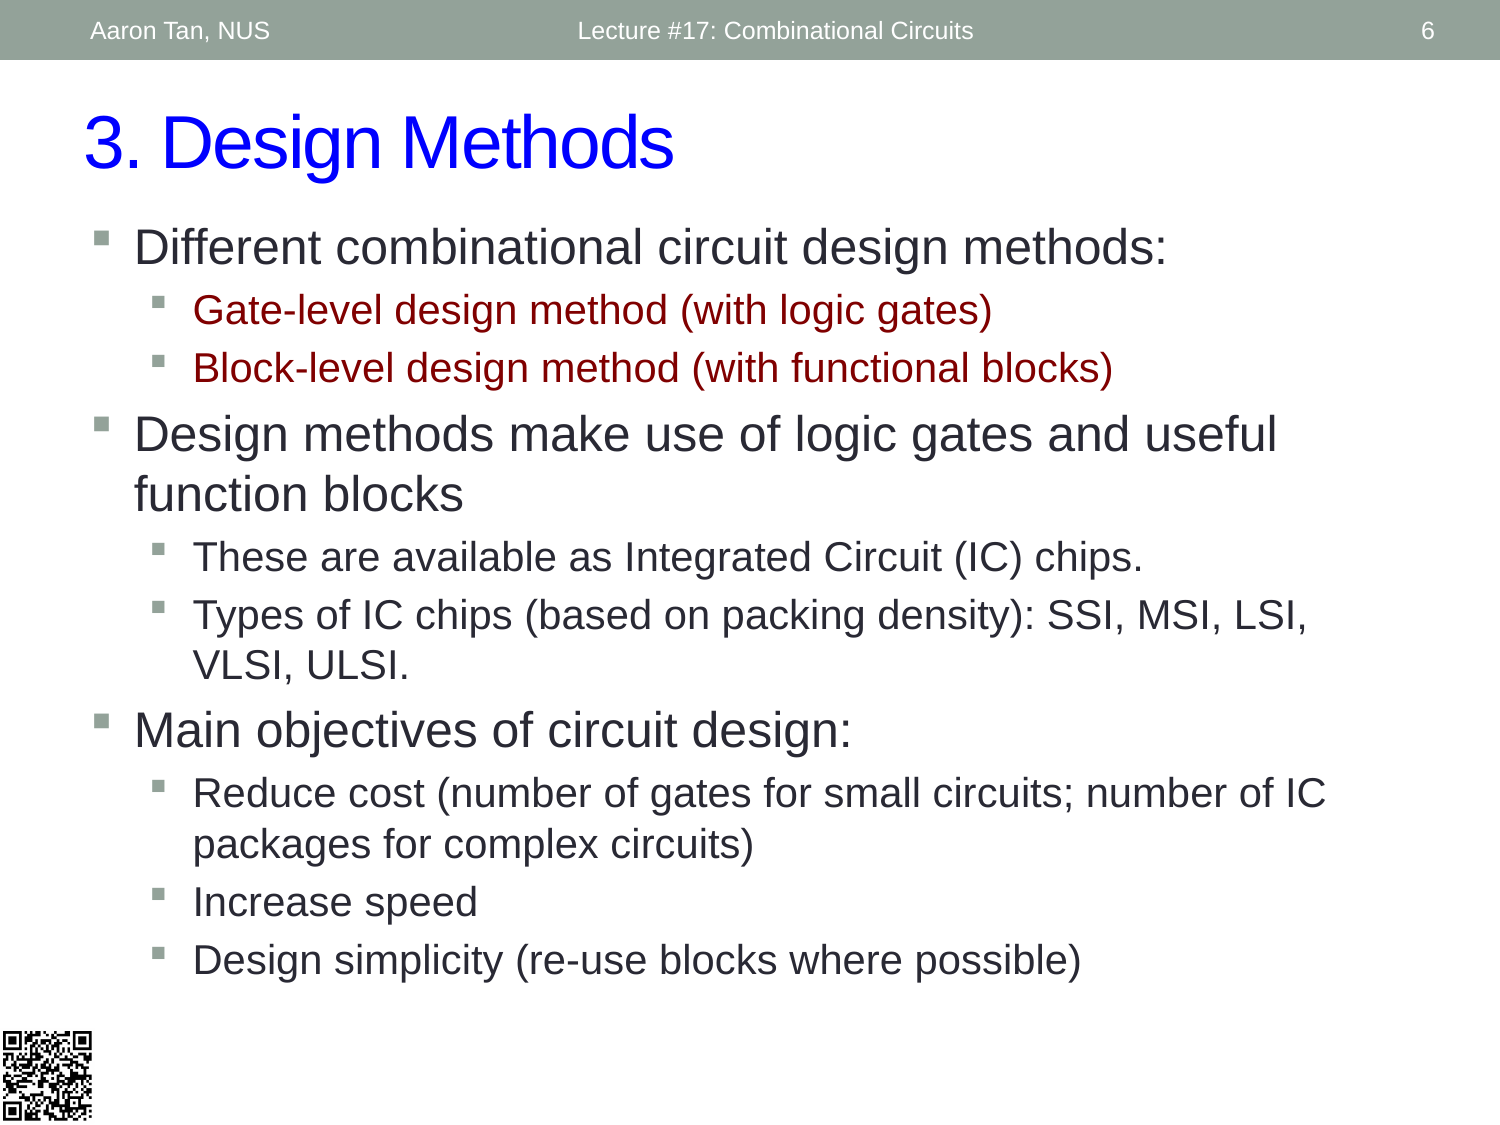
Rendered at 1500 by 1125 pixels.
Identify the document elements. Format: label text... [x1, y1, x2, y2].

slide_number Aaron Tan, NUS [75, 3, 550, 57]
footer Lecture #17: Combinational Circuits [562, 3, 1238, 57]
slide_number 6 [1308, 3, 1450, 57]
picture [0, 1028, 95, 1124]
text_box Different combinational circuit design methods: Gate-level design method (with logic gates) Block-level design method (with functional blocks) Design methods make use of logic gates and useful function blocks These are available as Integrated Circuit (IC) chips. Types of IC chips (based on packing density): SSI, MSI, LSI, VLSI, ULSI. Main objectives of circuit design: Reduce cost (number of gates for small circuits; number of IC packages for complex circuits) Increase speed Design simplicity (re-use blocks where possible) [74, 206, 1425, 1038]
title 3. Design Methods [68, 86, 1450, 192]
